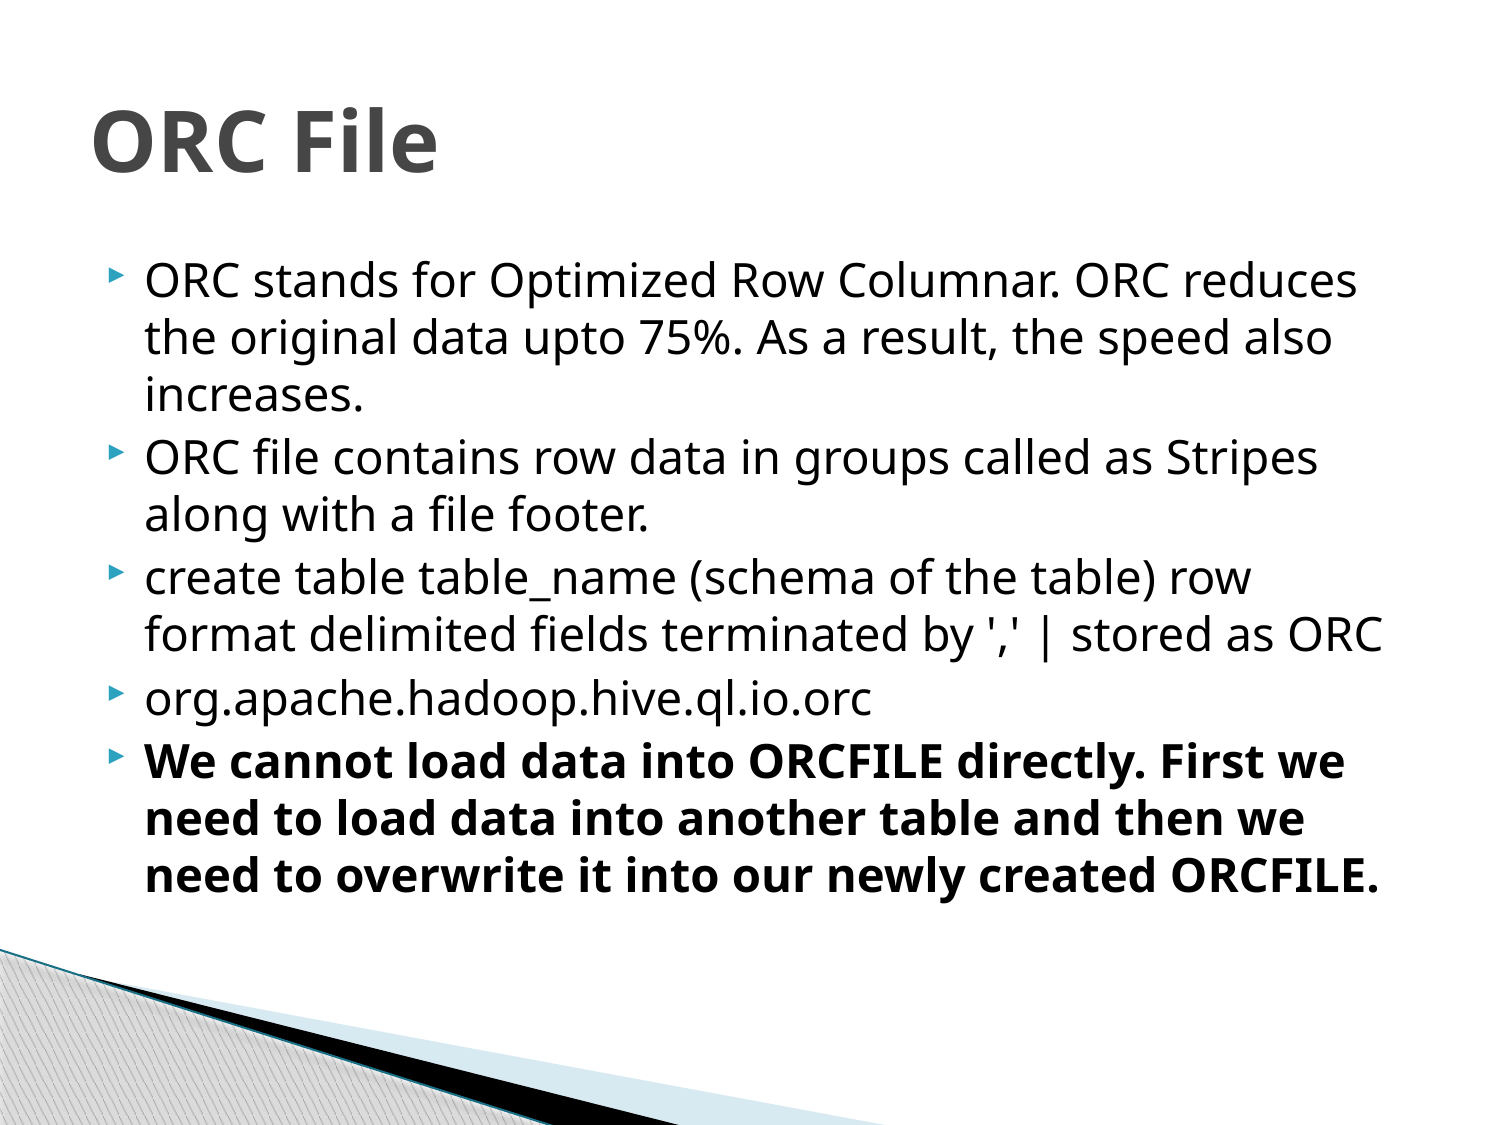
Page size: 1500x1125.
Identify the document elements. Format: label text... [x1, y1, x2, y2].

list ORC stands for Optimized Row Columnar. ORC reduces the original data upto 75%. As a result, the speed also increases. ORC file contains row data in groups called as Stripes along with a file footer. create table table_name (schema of the table) row format delimited fields terminated by ',' | stored as ORC org.apache.hadoop.hive.ql.io.orc We cannot load data into ORCFILE directly. First we need to load data into another table and then we need to overwrite it into our newly created ORCFILE. [75, 243, 1425, 986]
title ORC File [75, 45, 1425, 233]
